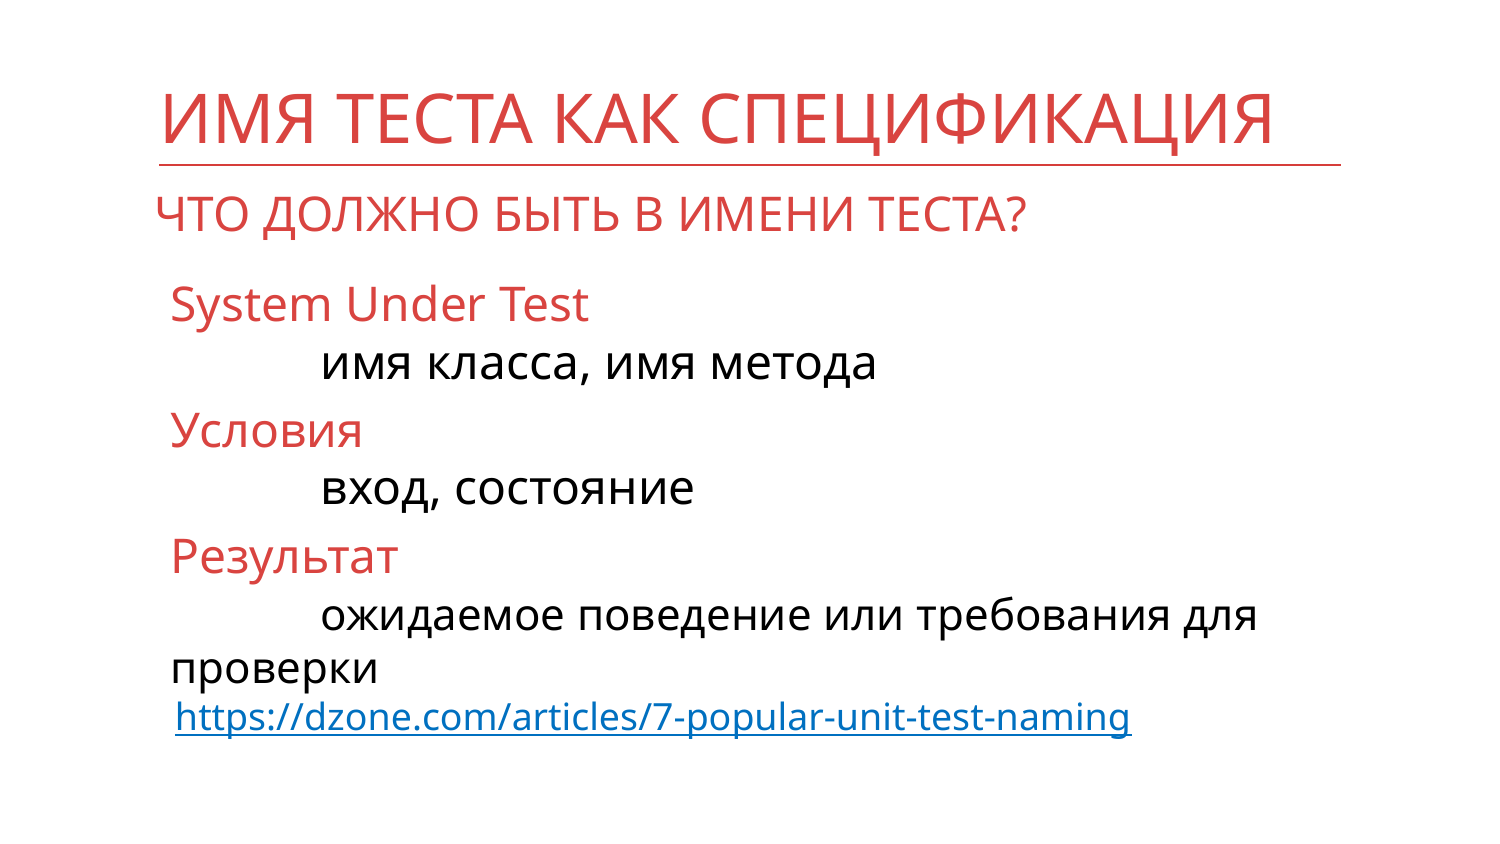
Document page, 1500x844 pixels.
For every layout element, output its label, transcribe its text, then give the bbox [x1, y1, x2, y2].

text_box https://dzone.com/articles/7-popular-unit-test-naming [163, 687, 1326, 745]
list System Under Test имя класса, имя метода Условия вход, состояние Результат ожидаемое поведение или требования для проверки [159, 200, 1406, 777]
text_box ЧТО ДОЛЖНО БЫТЬ В ИМЕНИ ТЕСТА? [154, 151, 1336, 249]
title ИМЯ ТЕСТА КАК СПЕЦИФИКАЦИЯ [159, 67, 1341, 165]
